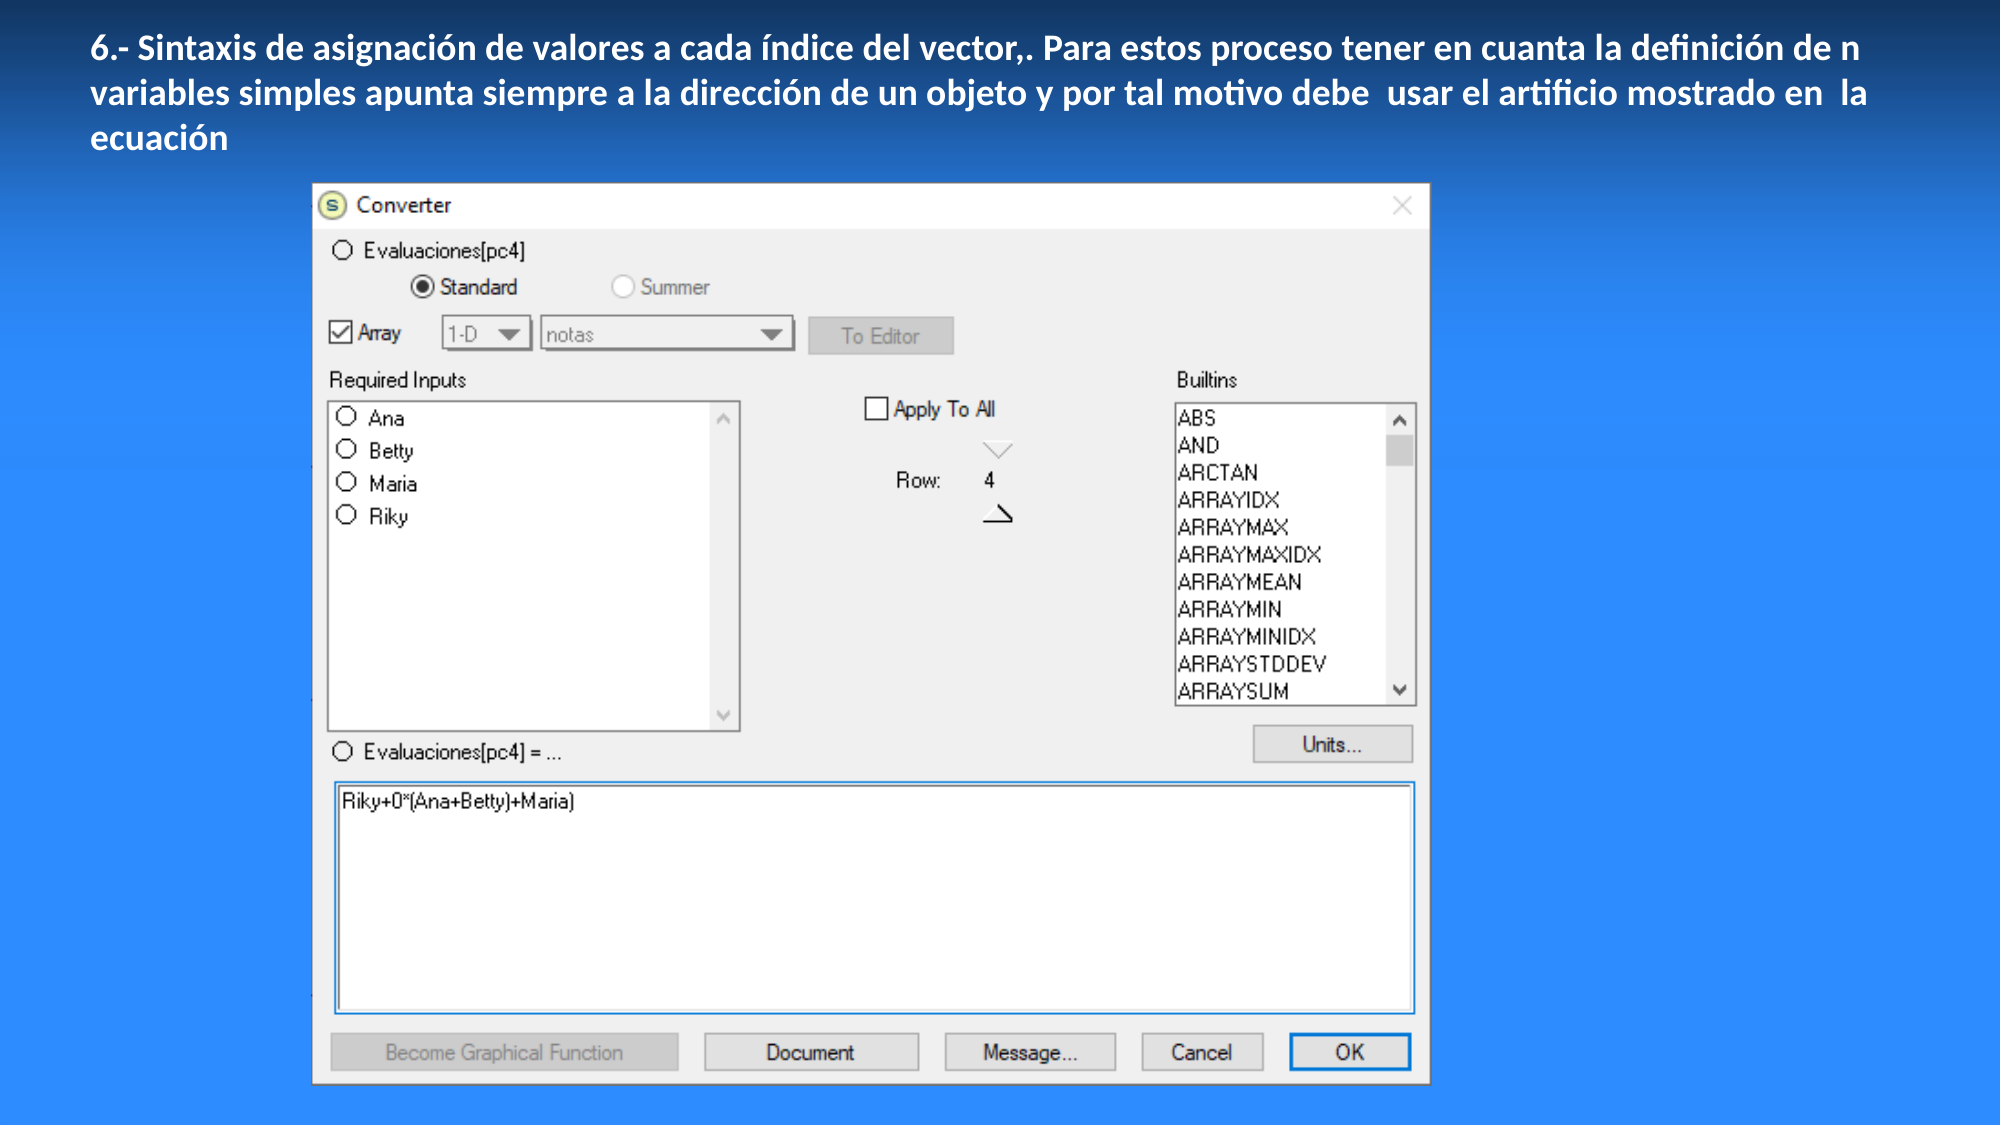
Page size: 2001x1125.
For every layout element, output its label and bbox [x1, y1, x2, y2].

list [0, 0, 2000, 1125]
picture [311, 182, 1432, 1086]
